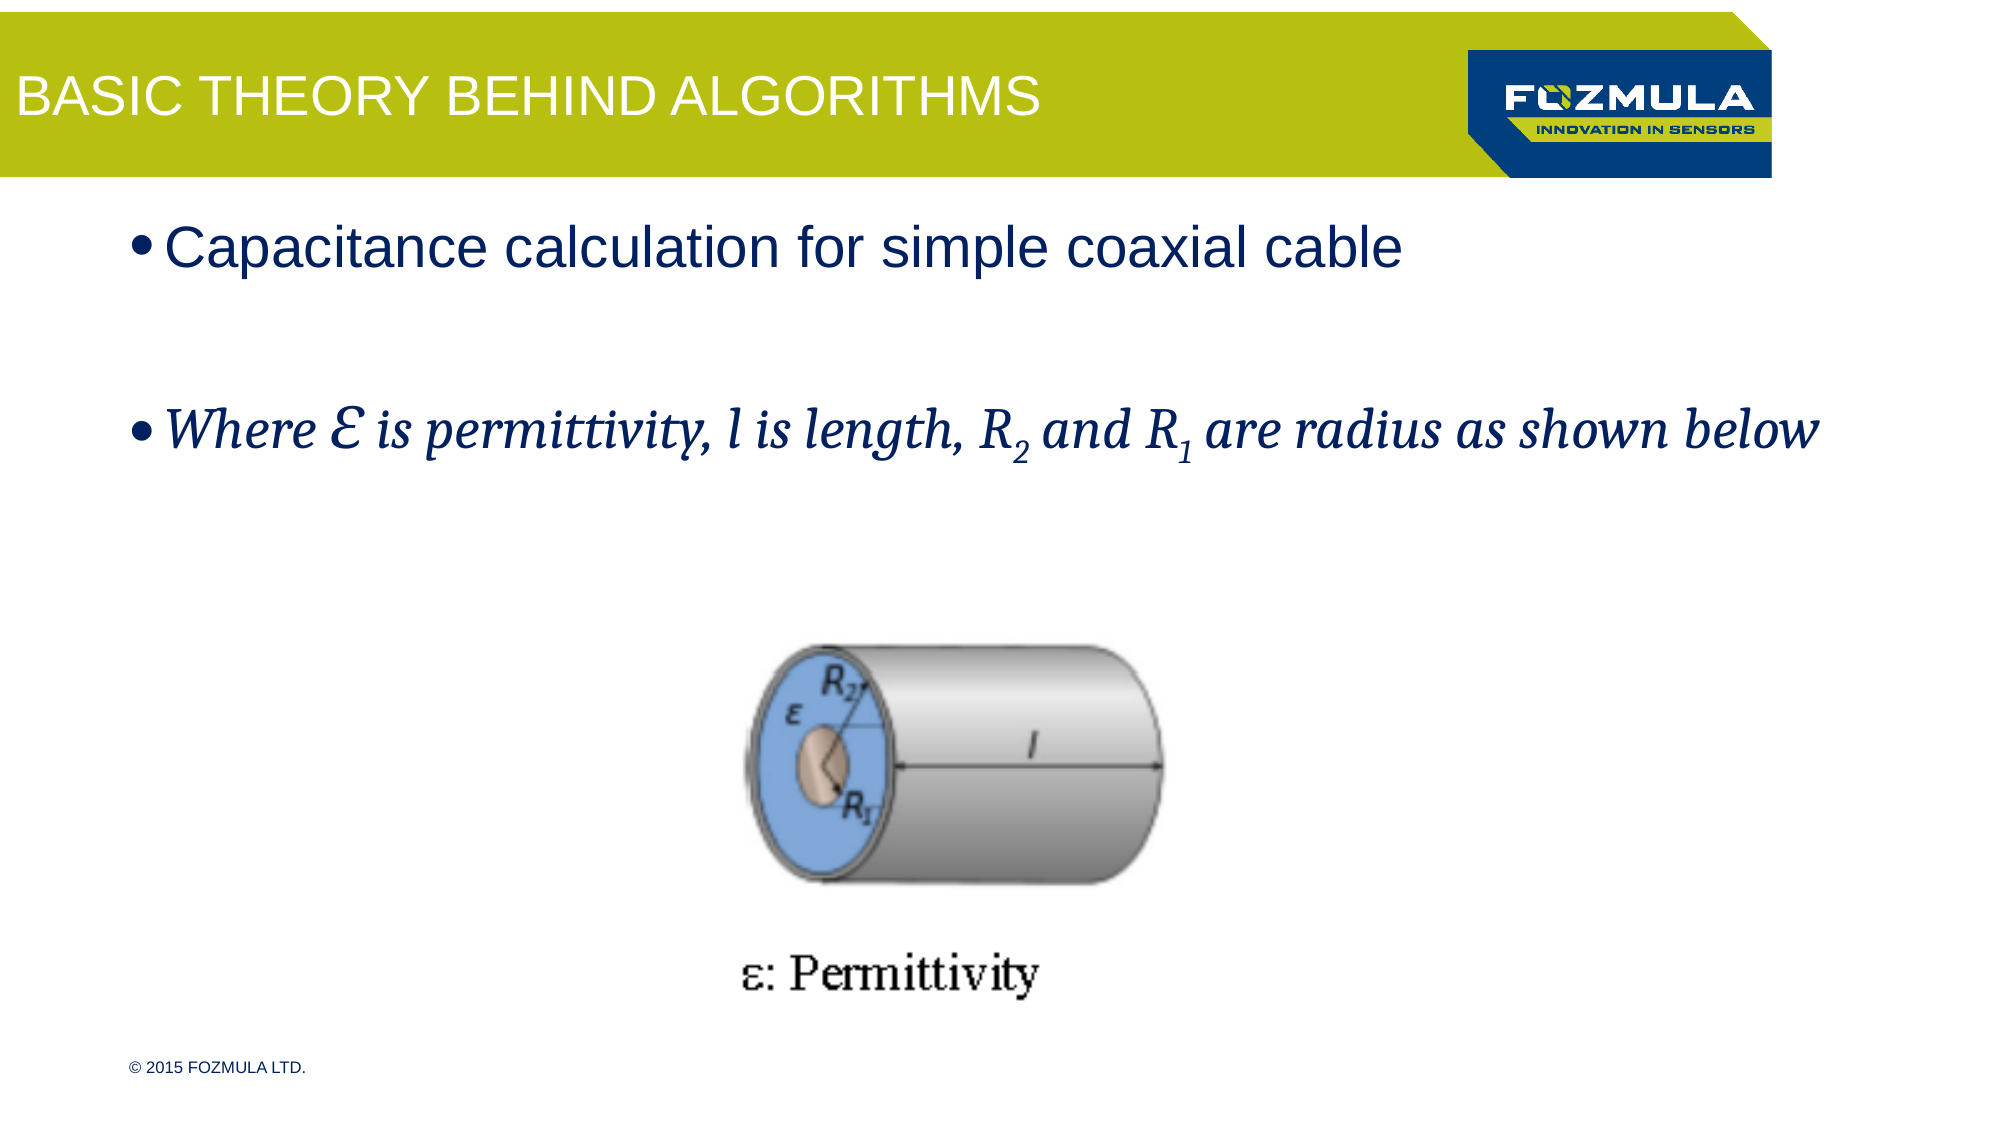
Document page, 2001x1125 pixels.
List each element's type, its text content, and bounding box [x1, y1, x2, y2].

title Basic Theory behind algorithms [0, 11, 1772, 183]
footer © 2015 Fozmula Ltd. [114, 1037, 1138, 1097]
picture [729, 636, 1171, 1012]
